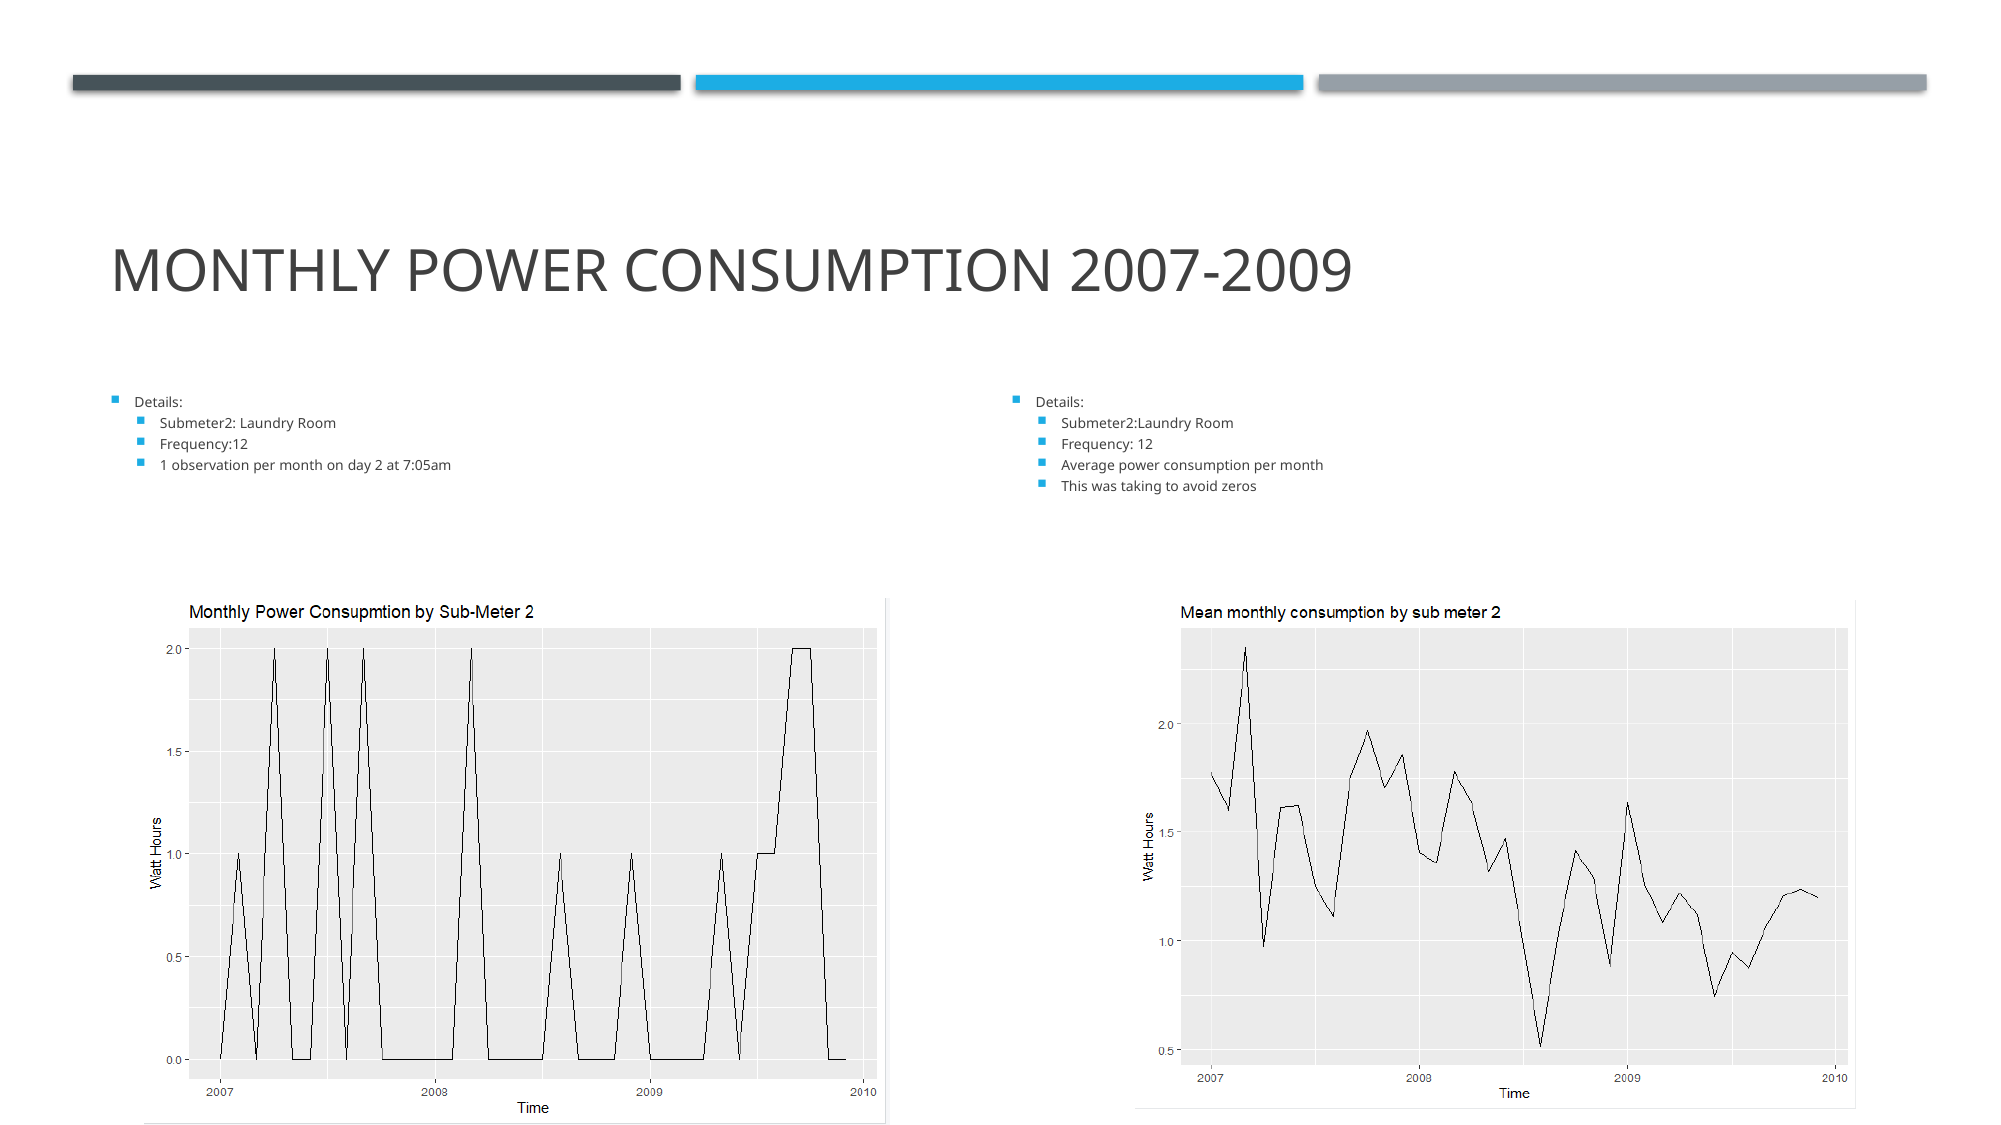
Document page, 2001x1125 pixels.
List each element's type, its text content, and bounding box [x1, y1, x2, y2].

picture [143, 597, 891, 1125]
title Monthly power consumption 2007-2009 [95, 115, 1905, 311]
list Details: Submeter2: Laundry Room Frequency:12 1 observation per month on day 2 at 7:05am Details: Submeter2:Laundry Room Frequency: 12 Average power consumption per month This was taking to avoid zeros [95, 383, 1928, 527]
picture [1135, 599, 1857, 1109]
